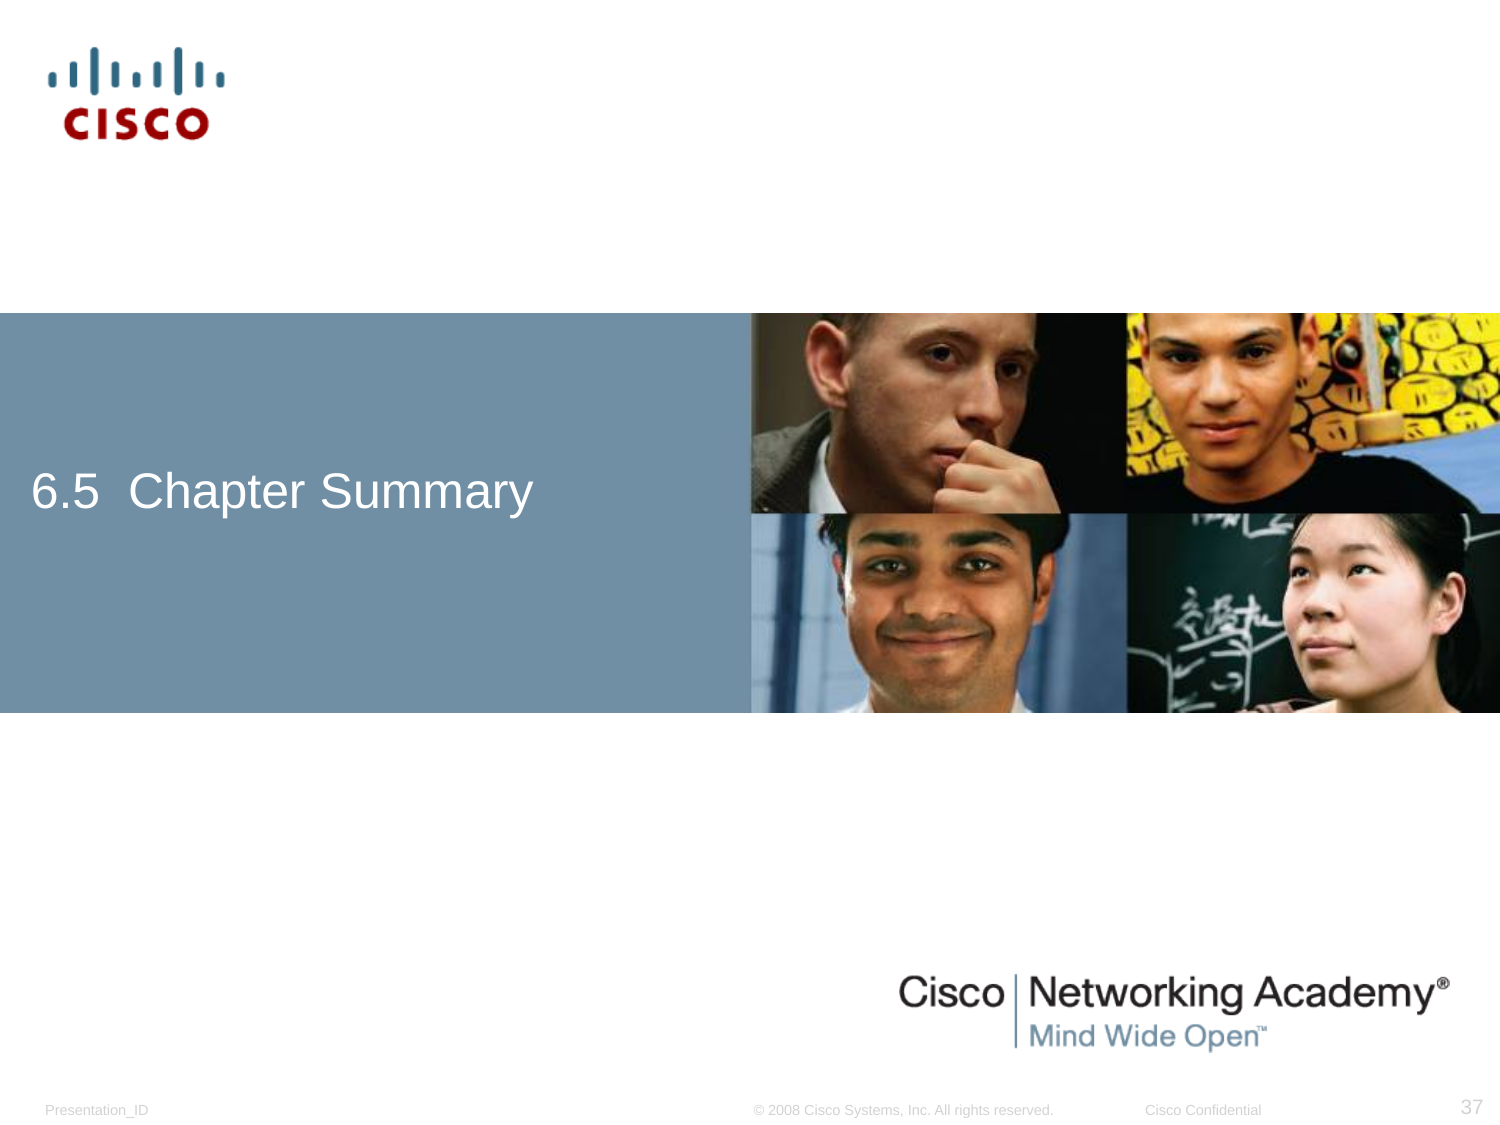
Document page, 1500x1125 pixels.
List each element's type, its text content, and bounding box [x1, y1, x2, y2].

picture [899, 974, 1450, 1053]
picture [0, 313, 1500, 713]
picture [40, 19, 233, 168]
title 6.5 Chapter Summary [17, 371, 733, 615]
